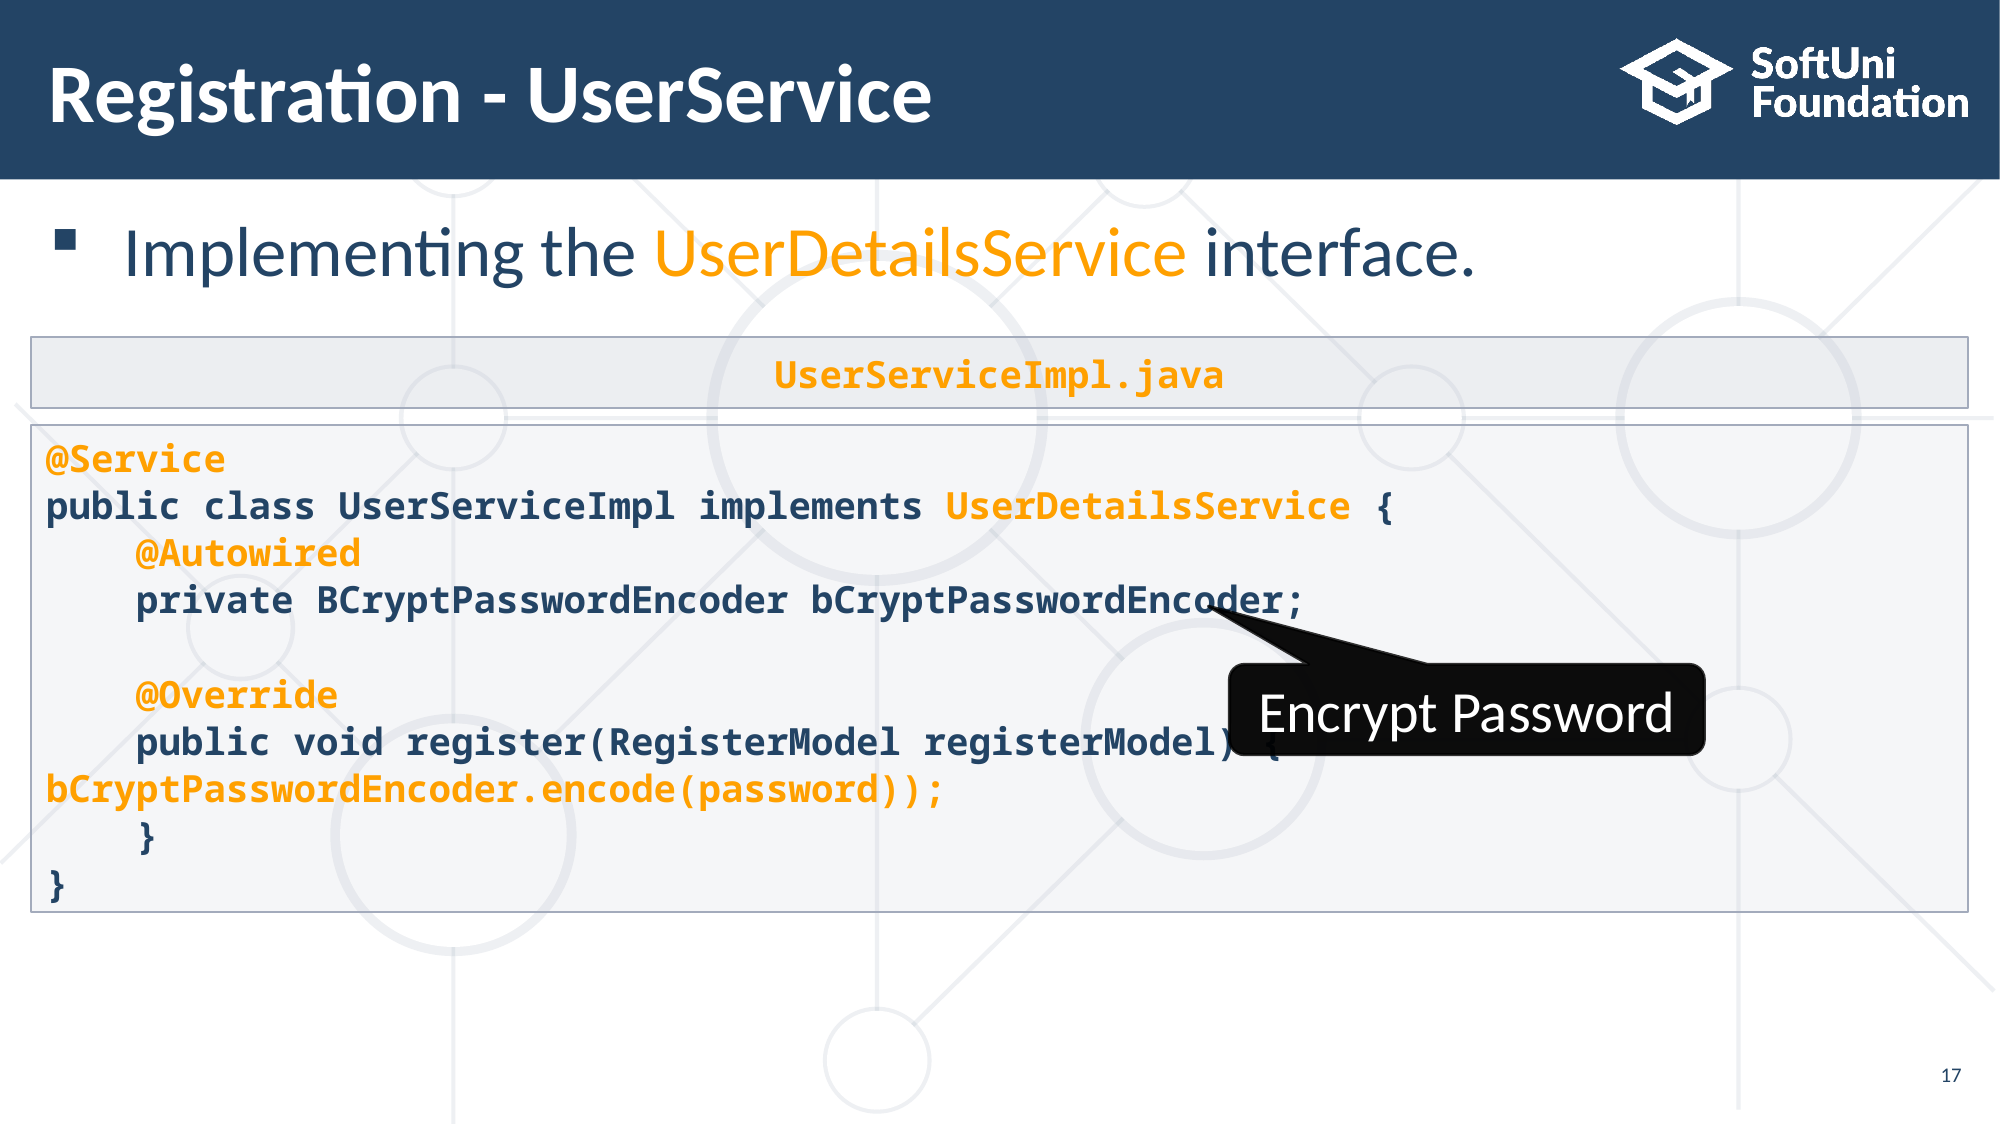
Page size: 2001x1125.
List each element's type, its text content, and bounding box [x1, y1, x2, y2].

text_box Encrypt Password [1206, 604, 1707, 757]
text_box Implementing the UserDetailsService interface. [31, 196, 1970, 1050]
text_box Registration - UserService [31, 16, 1591, 162]
picture [1619, 38, 1968, 125]
text_box UserServiceImpl.java [31, 337, 1968, 409]
text_box <number> [1897, 1049, 1968, 1100]
text_box @Service public class UserServiceImpl implements UserDetailsService { @Autowired private BCryptPasswordEncoder bCryptPasswordEncoder; @Override public void register(RegisterModel registerModel) { bCryptPasswordEncoder.encode(password)); } } [31, 424, 1968, 913]
